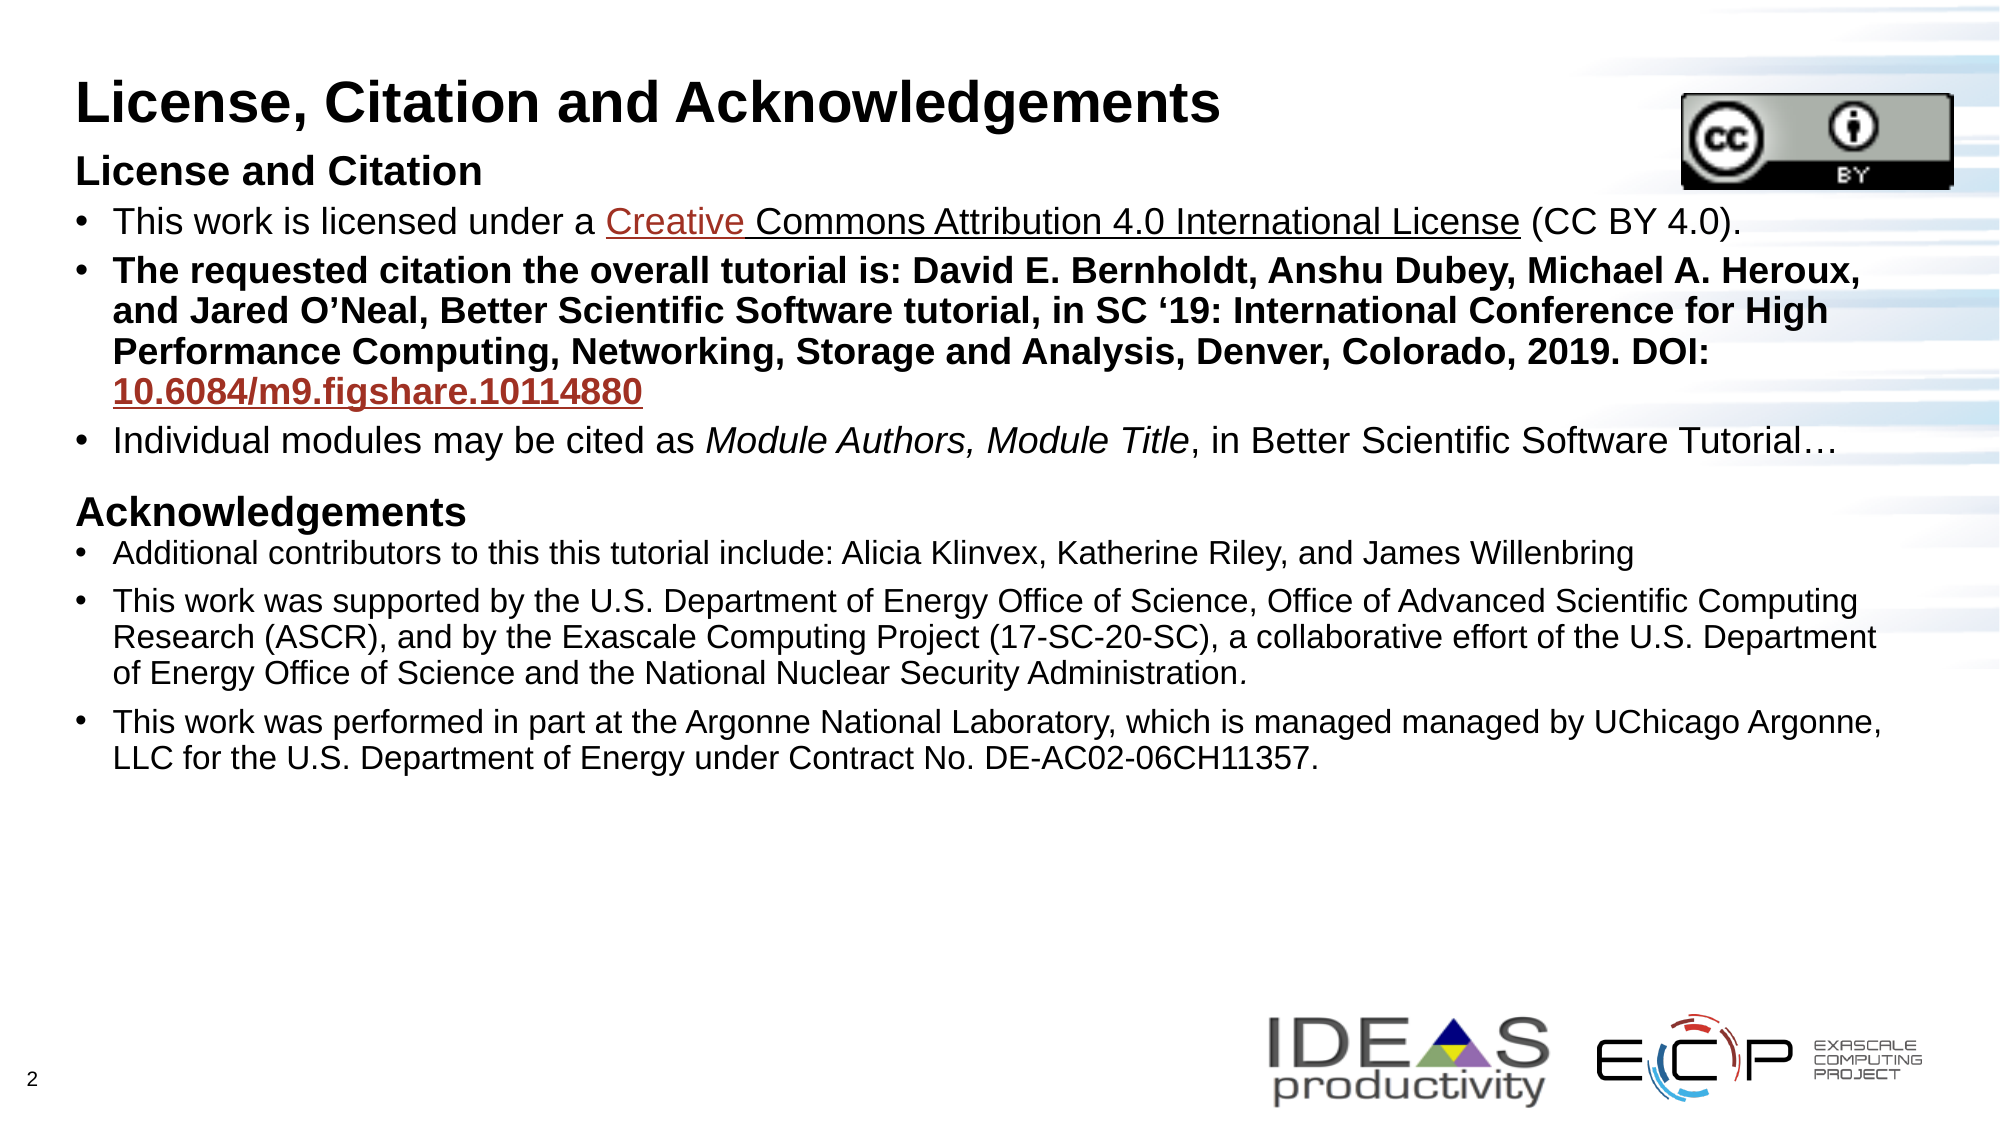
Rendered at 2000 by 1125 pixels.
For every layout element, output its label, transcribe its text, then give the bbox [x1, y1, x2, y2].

picture [1531, 0, 2000, 669]
list License and Citation This work is licensed under a Creative Commons Attribution 4.0 International License (CC BY 4.0). The requested citation the overall tutorial is: David E. Bernholdt, Anshu Dubey, Michael A. Heroux, and Jared O’Neal, Better Scientific Software tutorial, in SC ‘19: International Conference for High Performance Computing, Networking, Storage and Analysis, Denver, Colorado, 2019. DOI: 10.6084/m9.figshare.10114880 Individual modules may be cited as Module Authors, Module Title, in Better Scientific Software Tutorial… Acknowledgements Additional contributors to this this tutorial include: Alicia Klinvex, Katherine Riley, and James Willenbring This work was supported by the U.S. Department of Energy Office of Science, Office of Advanced Scientific Computing Research (ASCR), and by the Exascale Computing Project (17-SC-20-SC), a collaborative effort of the U.S. Department of Energy Office of Science and the National Nuclear Security Administration. This work was performed in part at the Argonne National Laboratory, which is managed managed by UChicago Argonne, LLC for the U.S. Department of Energy under Contract No. DE-AC02-06CH11357. [59, 141, 1926, 1036]
picture [1597, 1036, 1922, 1102]
picture [1257, 1036, 1560, 1115]
title License, Citation and Acknowledgements [59, 67, 1926, 141]
